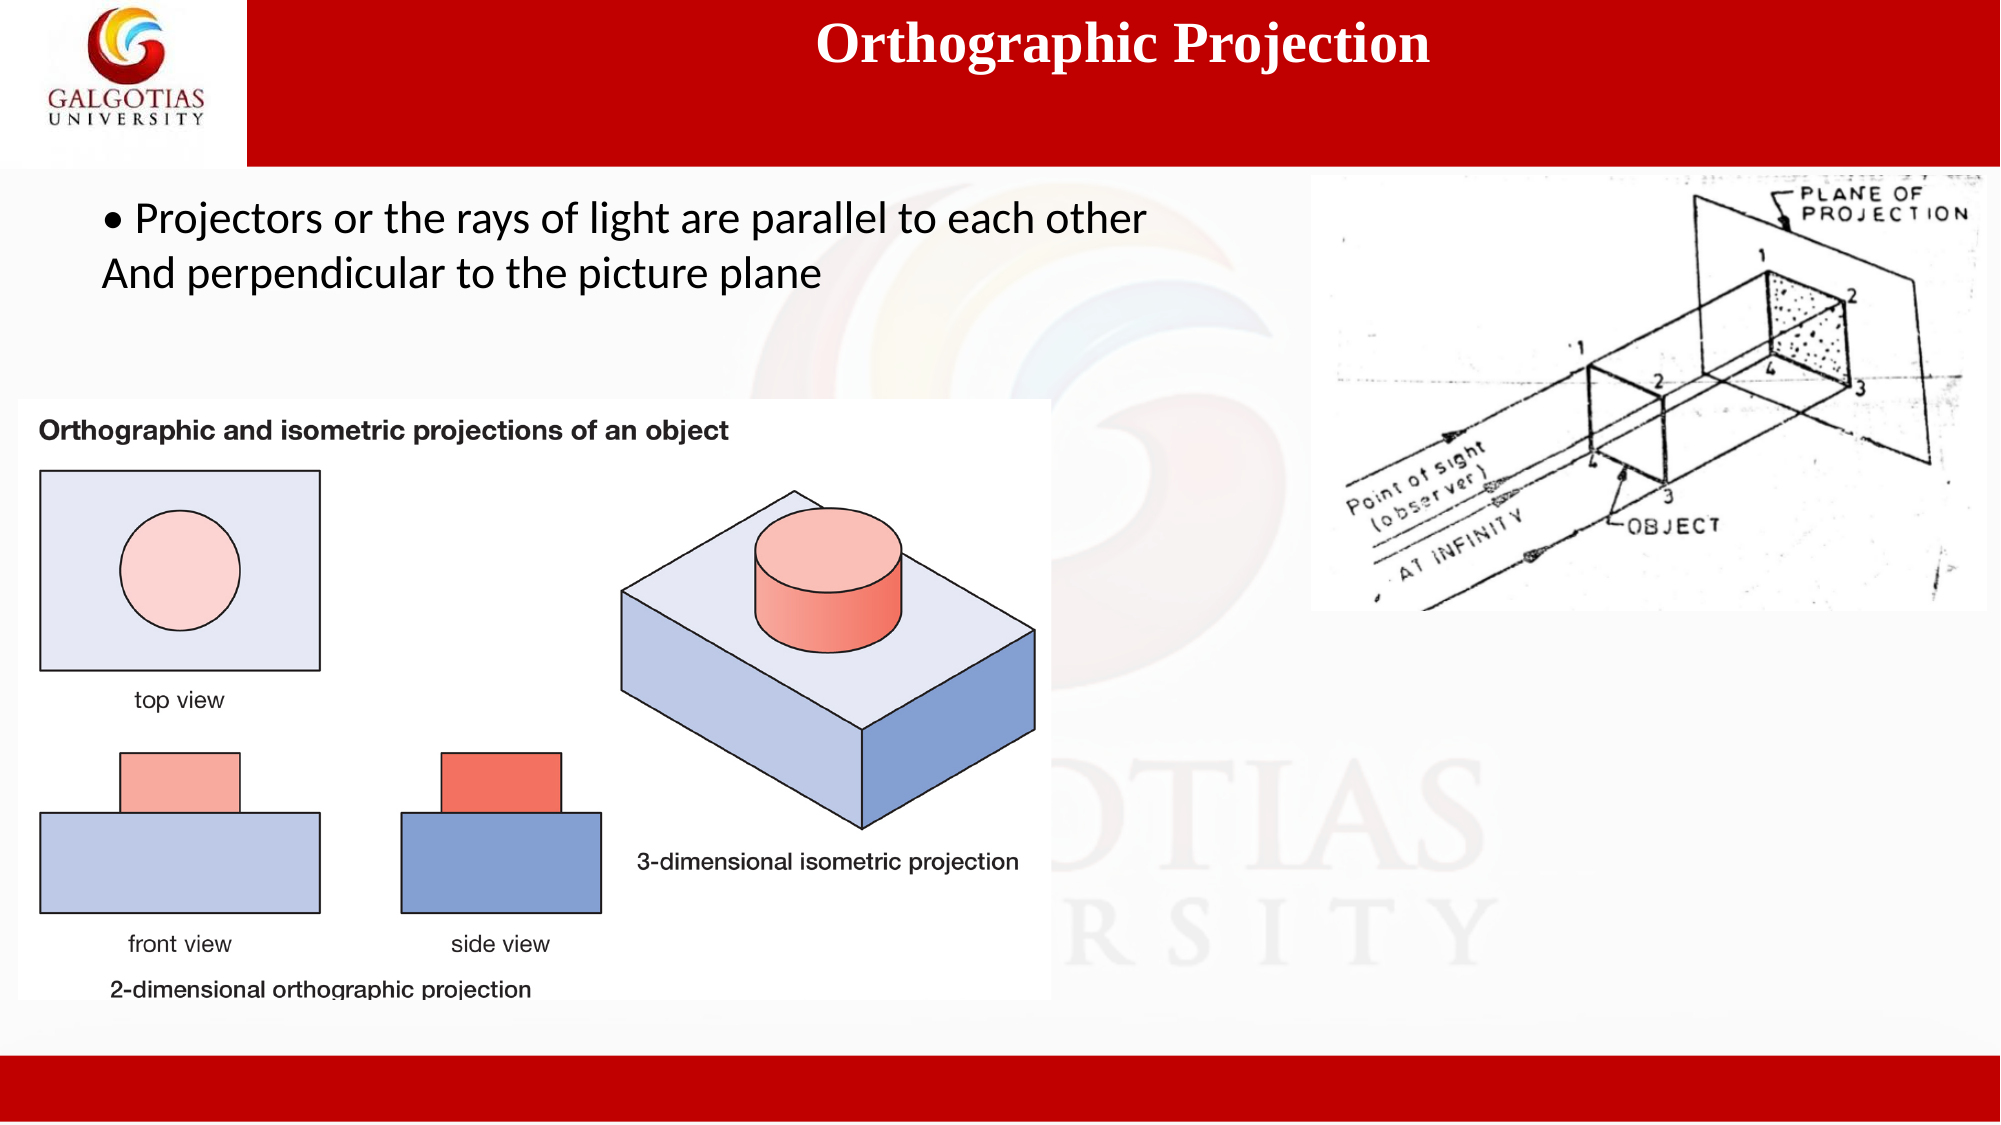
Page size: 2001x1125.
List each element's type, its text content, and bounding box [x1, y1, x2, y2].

picture [0, 0, 247, 169]
picture [18, 399, 1052, 1000]
text_box [0, 1055, 2000, 1122]
text_box Orthographic Projection [247, 0, 2000, 167]
picture [1311, 175, 1987, 611]
text_box • Projectors or the rays of light are parallel to each other And perpendicular to the picture plane [86, 180, 1311, 306]
